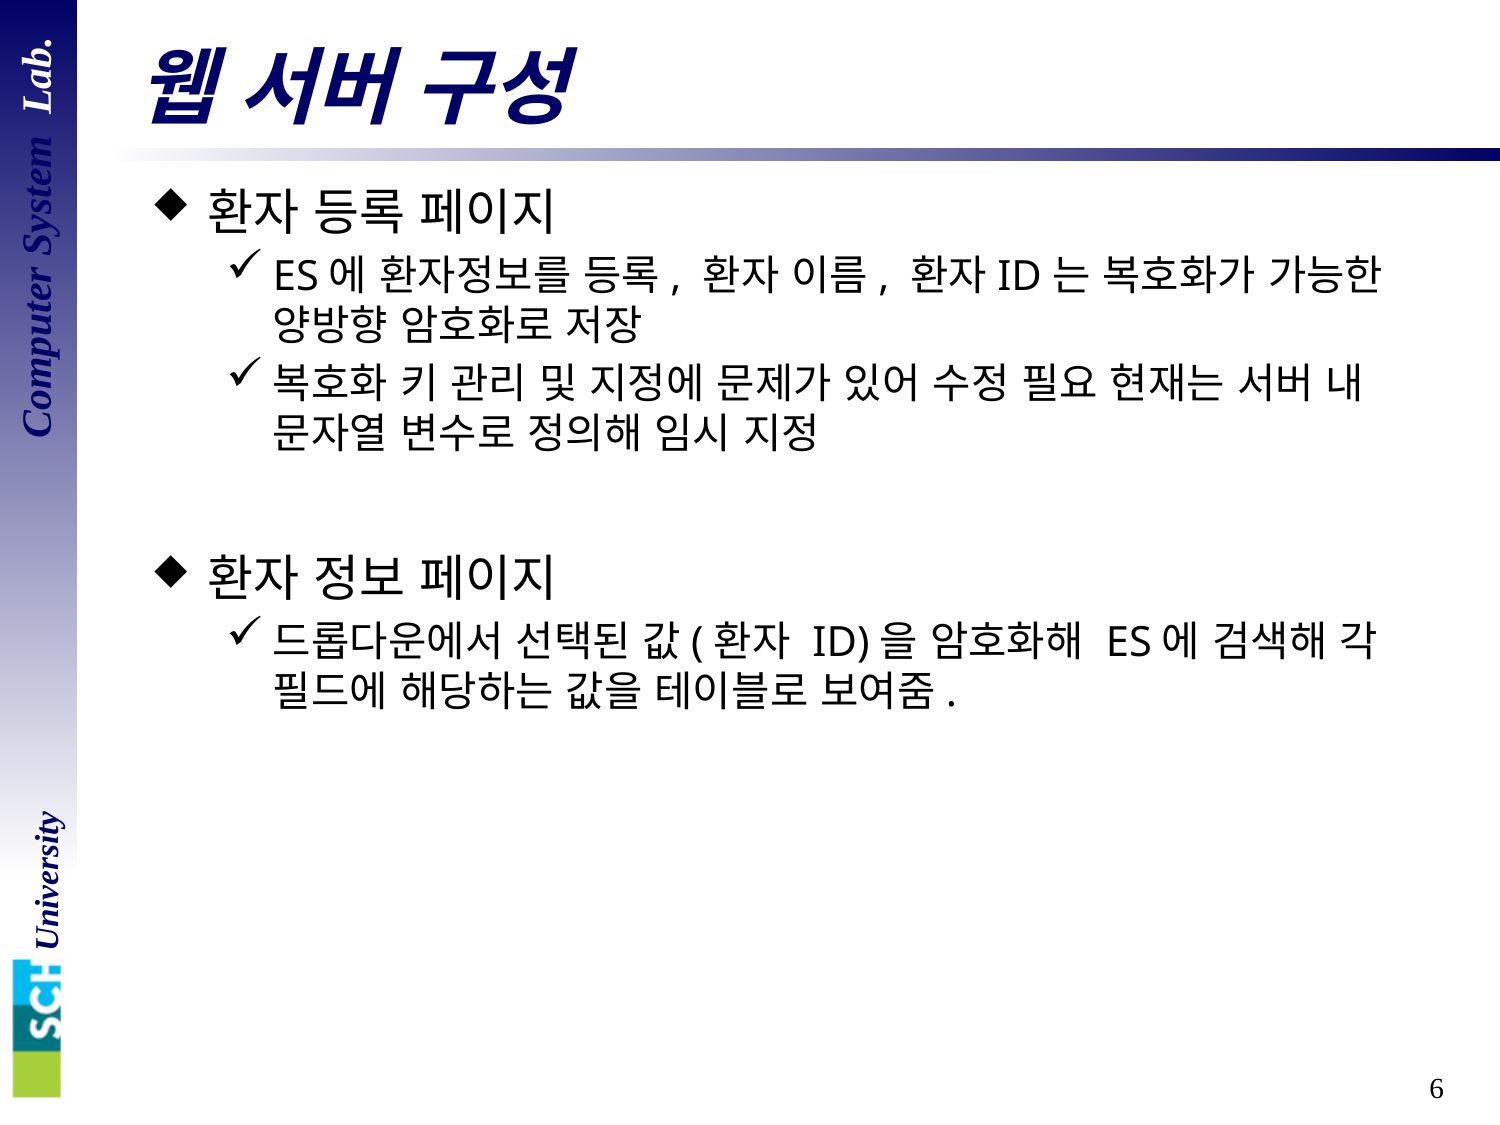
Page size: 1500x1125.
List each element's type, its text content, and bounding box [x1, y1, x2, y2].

list 환자 등록 페이지 ES에 환자정보를 등록, 환자 이름, 환자ID는 복호화가 가능한 양방향 암호화로 저장 복호화 키 관리 및 지정에 문제가 있어 수정 필요 현재는 서버 내 문자열 변수로 정의해 임시 지정 환자 정보 페이지 드롭다운에서 선택된 값(환자 ID)을 암호화해 ES에 검색해 각 필드에 해당하는 값을 테이블로 보여줌. [135, 172, 1448, 1038]
picture [5, 952, 69, 1104]
title 웹 서버 구성 [123, 25, 1460, 143]
